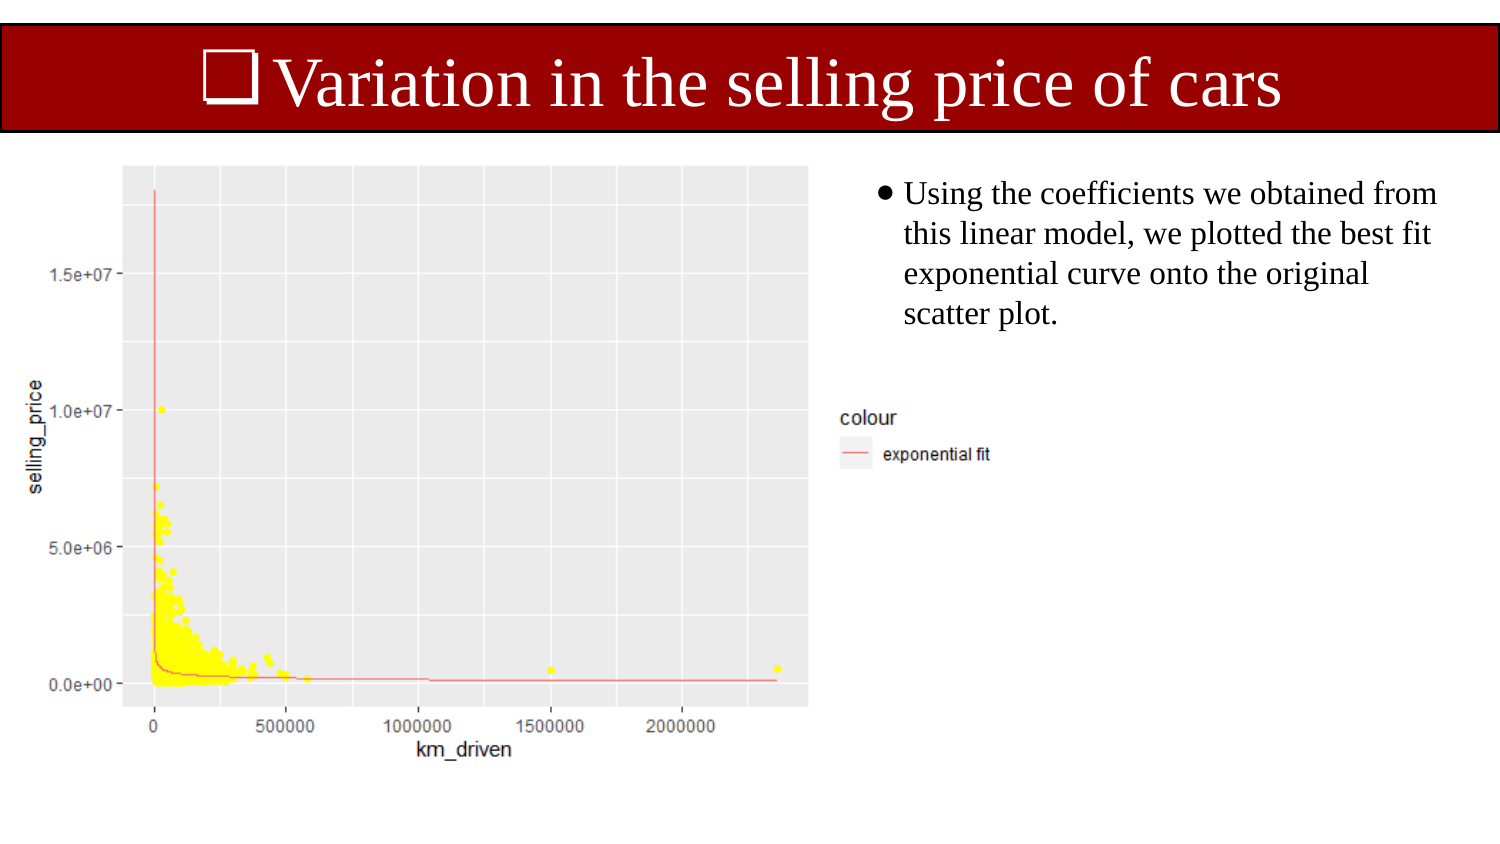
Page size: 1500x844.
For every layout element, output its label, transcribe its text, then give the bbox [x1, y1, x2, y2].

text_box Variation in the selling price of cars [0, 24, 1500, 132]
text_box Using the coefficients we obtained from this linear model, we plotted the best fit exponential curve onto the original scatter plot. [1012, 156, 1458, 346]
picture [13, 155, 1011, 772]
